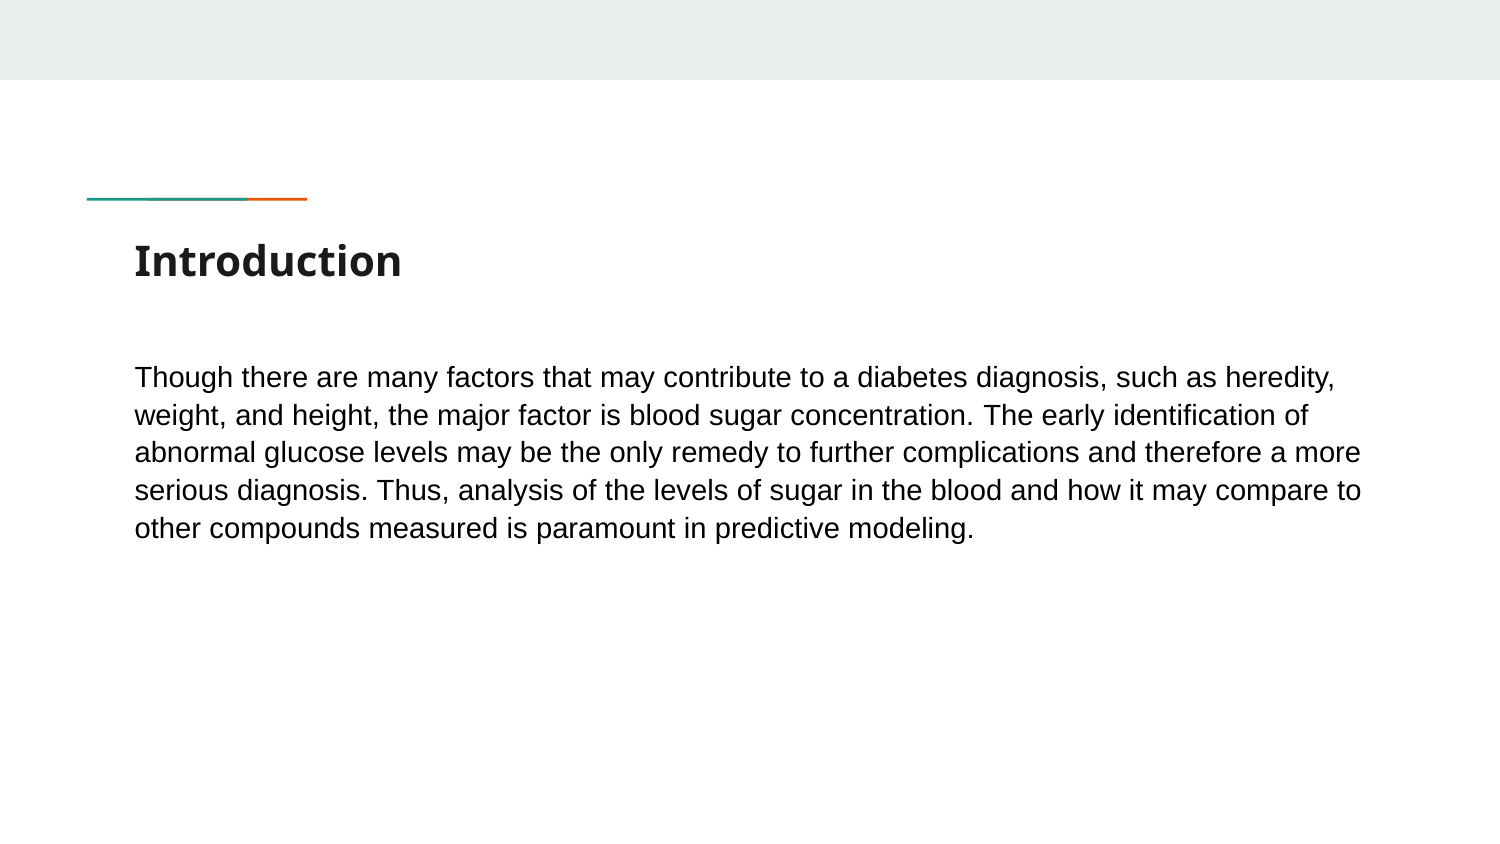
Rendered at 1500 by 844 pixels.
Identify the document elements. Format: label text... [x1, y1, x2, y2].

list Though there are many factors that may contribute to a diabetes diagnosis, such as heredity, weight, and height, the major factor is blood sugar concentration. ​The early identification of abnormal glucose levels may be the only remedy to further complications and therefore a more serious diagnosis. ​Thus, analysis of the levels of sugar in the blood and how it may compare to other compounds measured is paramount in predictive modeling.​ [119, 341, 1381, 712]
title Introduction [119, 216, 1381, 305]
